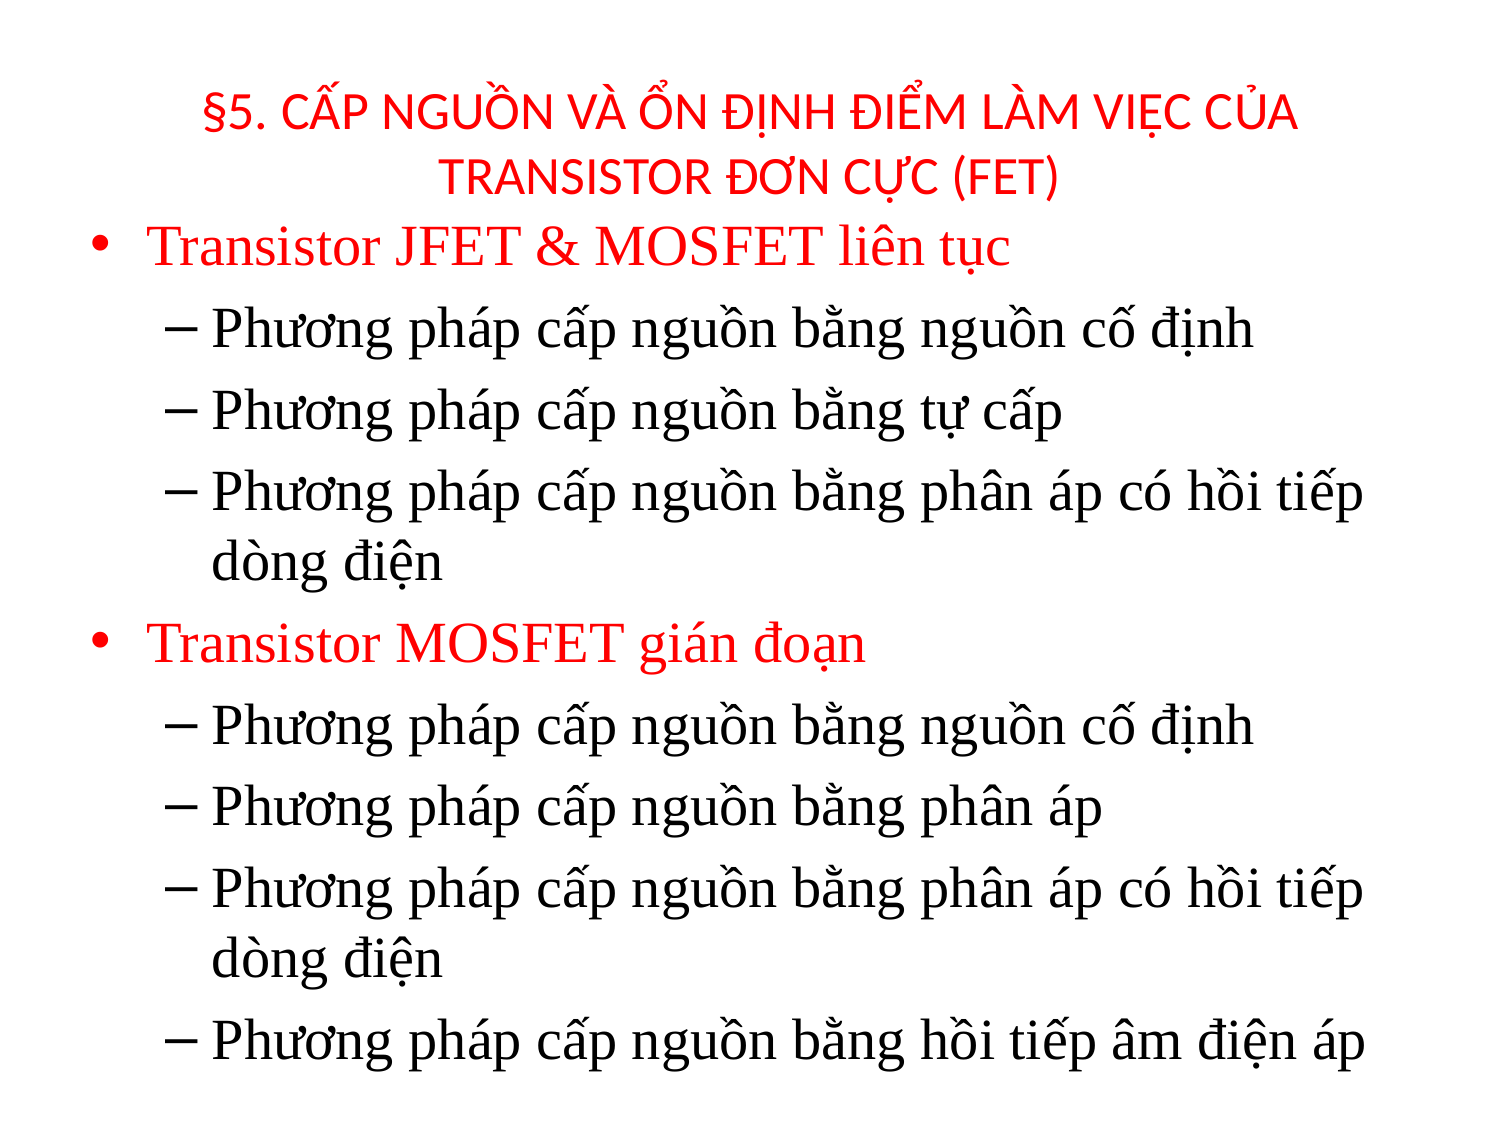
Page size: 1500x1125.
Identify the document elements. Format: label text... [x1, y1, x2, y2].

list Transistor JFET & MOSFET liên tục Phương pháp cấp nguồn bằng nguồn cố định Phương pháp cấp nguồn bằng tự cấp Phương pháp cấp nguồn bằng phân áp có hồi tiếp dòng điện Transistor MOSFET gián đoạn Phương pháp cấp nguồn bằng nguồn cố định Phương pháp cấp nguồn bằng phân áp Phương pháp cấp nguồn bằng phân áp có hồi tiếp dòng điện Phương pháp cấp nguồn bằng hồi tiếp âm điện áp [75, 200, 1425, 1075]
title §5. CẤP NGUỒN VÀ ỔN ĐỊNH ĐIỂM LÀM VIỆC CỦA TRANSISTOR ĐƠN CỰC (FET) [75, 66, 1425, 200]
